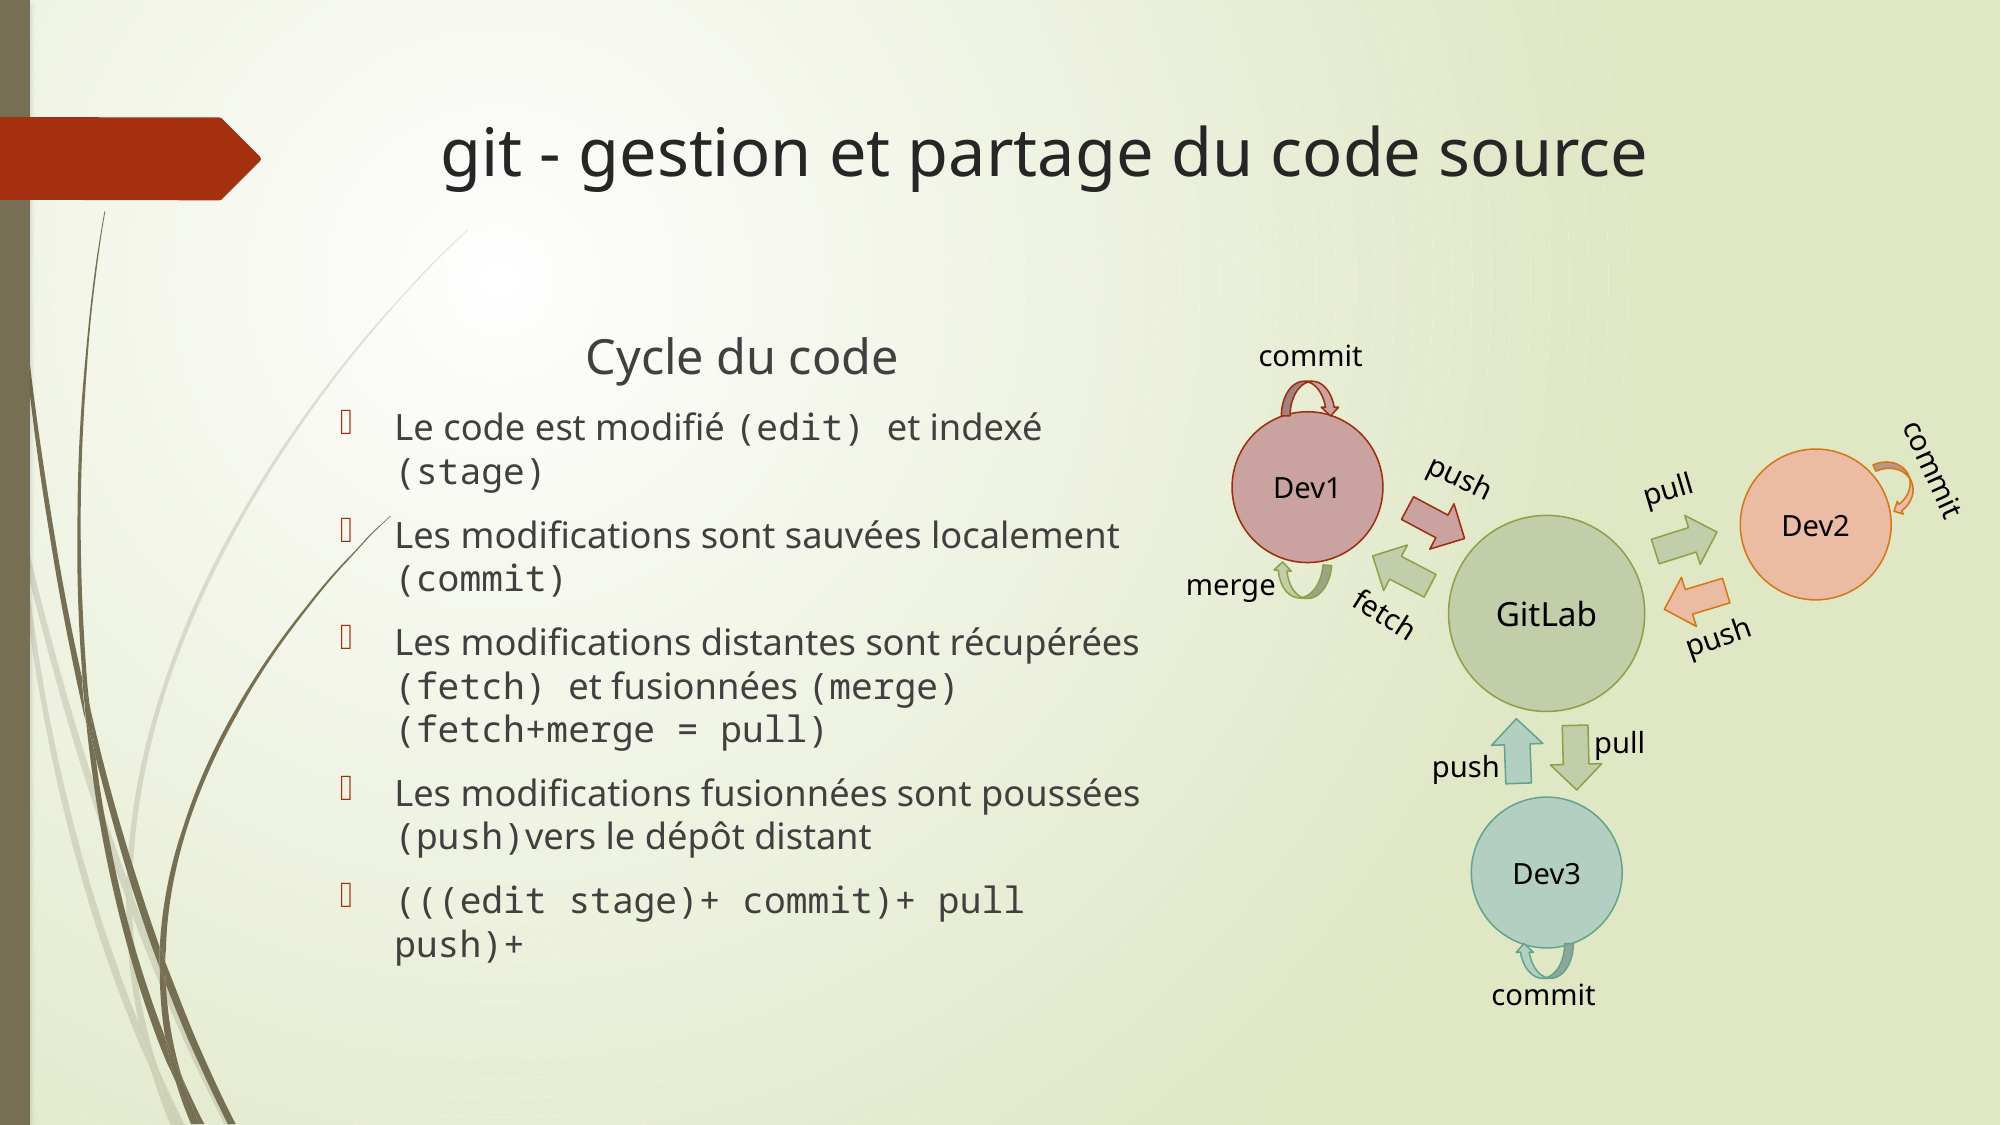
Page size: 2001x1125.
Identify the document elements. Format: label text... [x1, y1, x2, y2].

title git - gestion et partage du code source [425, 102, 1888, 313]
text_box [1170, 329, 1963, 1021]
list Cycle du code Le code est modifié (edit) et indexé (stage) Les modifications sont sauvées localement (commit) Les modifications distantes sont récupérées (fetch) et fusionnées (merge) (fetch+merge = pull) Les modifications fusionnées sont poussées (push)vers le dépôt distant (((edit stage)+ commit)+ pull push)+ [324, 318, 1160, 976]
